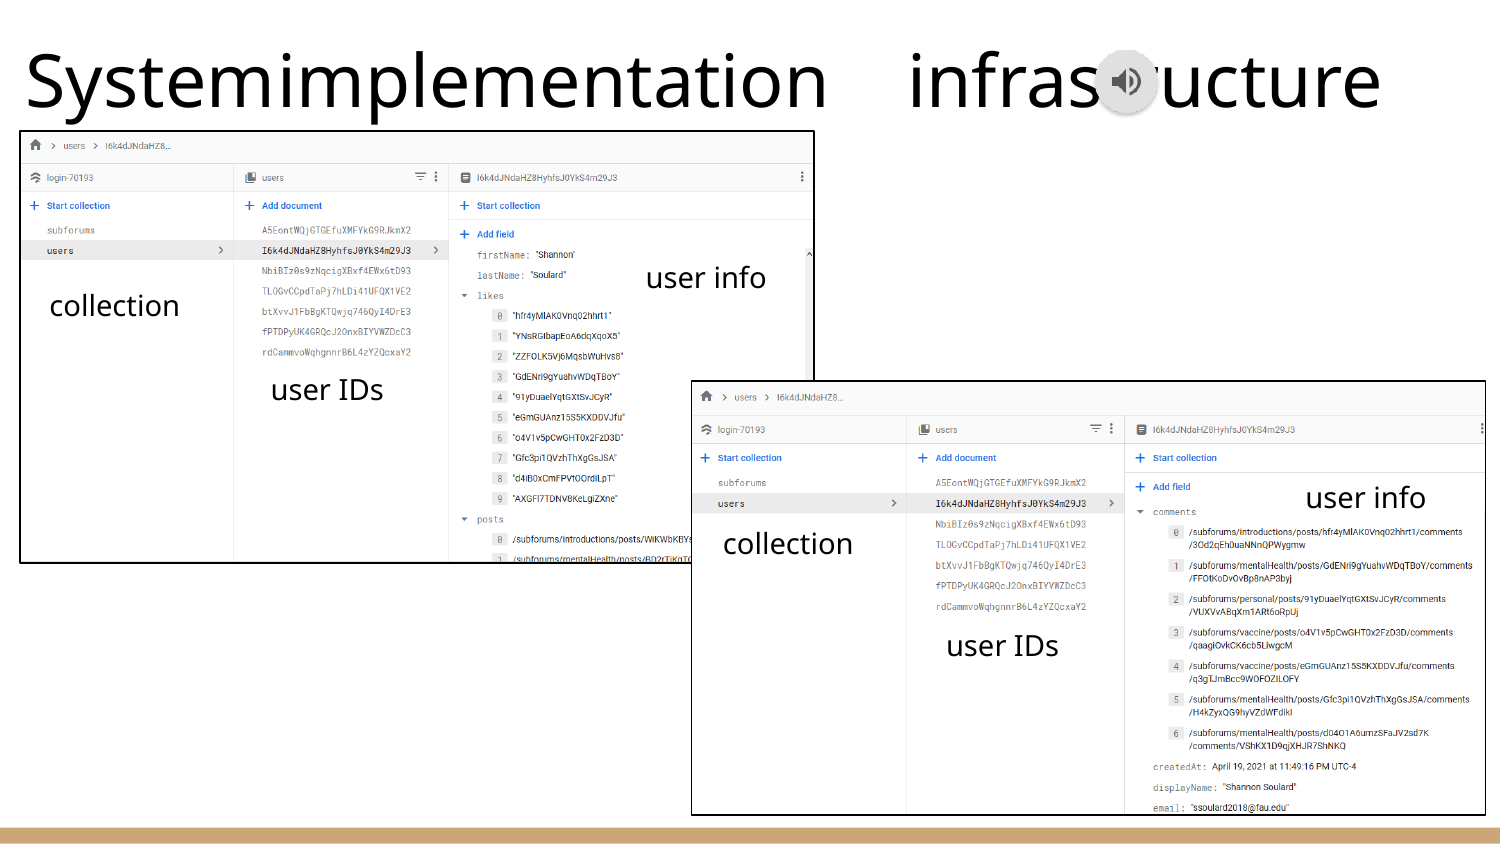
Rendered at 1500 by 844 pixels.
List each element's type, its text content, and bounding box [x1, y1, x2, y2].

picture [1088, 43, 1164, 119]
picture [20, 131, 1486, 815]
title System implementation infrastructure [10, 8, 1409, 145]
